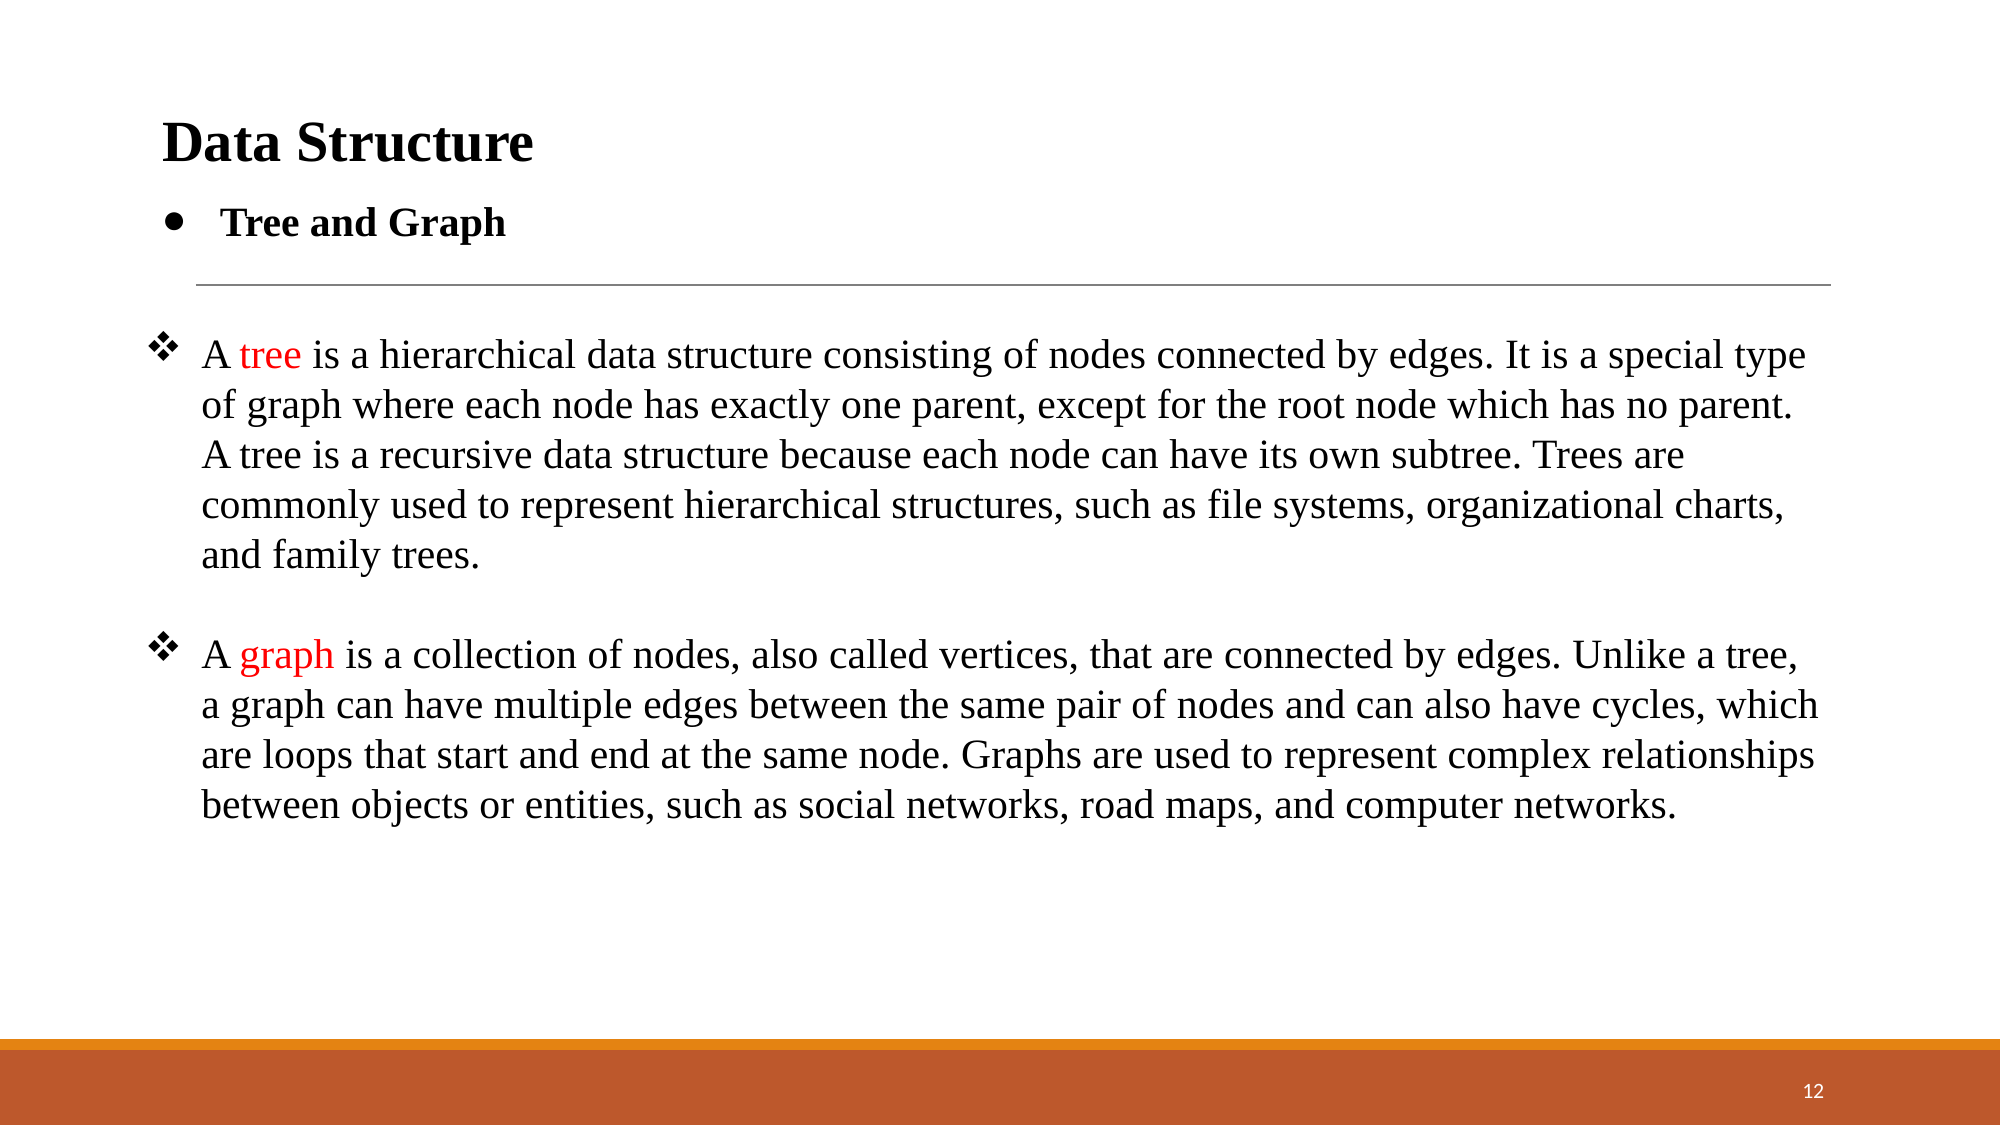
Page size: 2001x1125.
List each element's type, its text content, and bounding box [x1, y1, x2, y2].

text_box Tree and Graph A tree is a hierarchical data structure consisting of nodes connected by edges. It is a special type of graph where each node has exactly one parent, except for the root node which has no parent. A tree is a recursive data structure because each node can have its own subtree. Trees are commonly used to represent hierarchical structures, such as file systems, organizational charts, and family trees. A graph is a collection of nodes, also called vertices, that are connected by edges. Unlike a tree, a graph can have multiple edges between the same pair of nodes and can also have cycles, which are loops that start and end at the same node. Graphs are used to represent complex relationships between objects or entities, such as social networks, road maps, and computer networks. [129, 171, 1840, 1125]
text_box Data Structure [147, 88, 985, 171]
